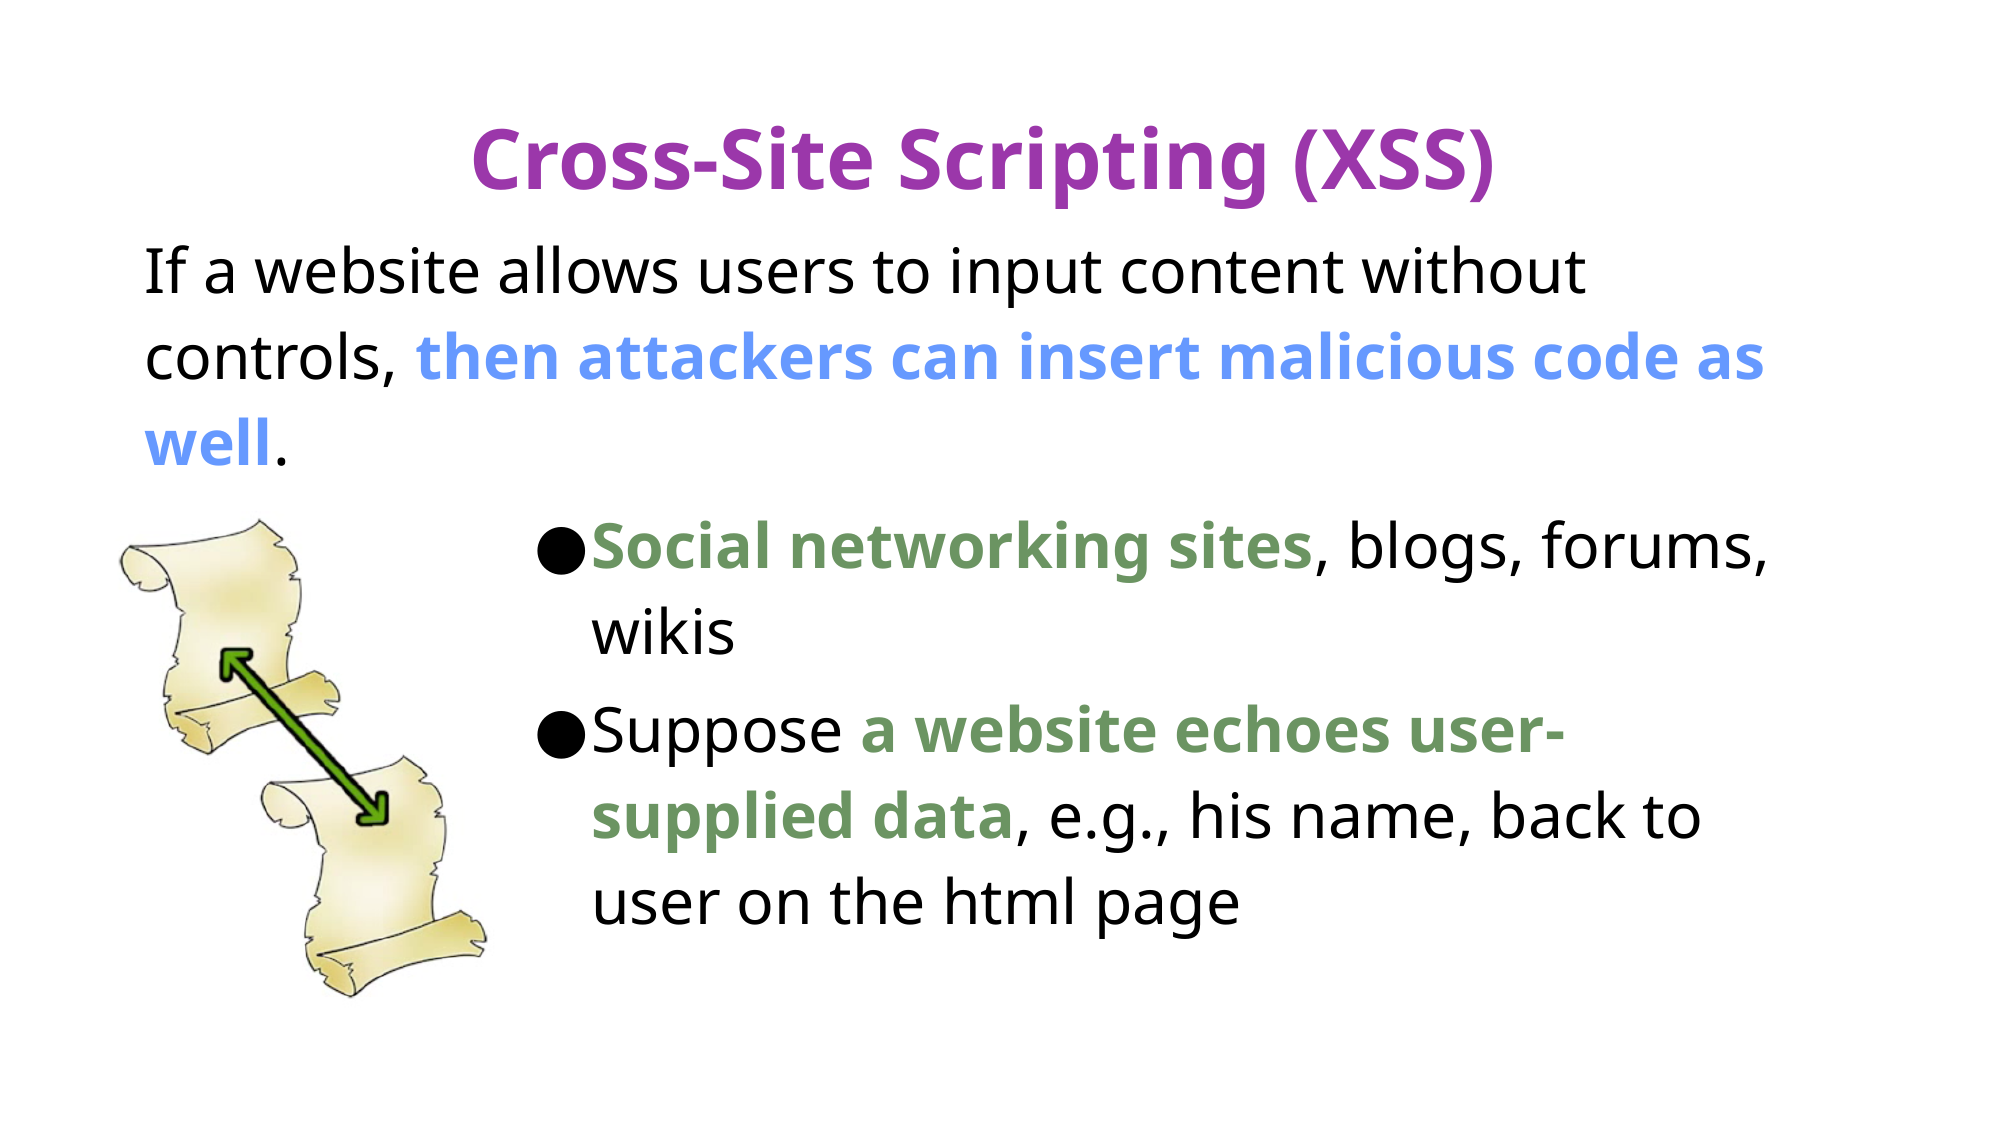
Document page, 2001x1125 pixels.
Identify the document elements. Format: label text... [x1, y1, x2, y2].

text_box Social networking sites, blogs, forums, wikis Suppose a website echoes user-supplied data, e.g., his name, back to user on the html page [454, 494, 1847, 1040]
title Cross-Site Scripting (XSS) [133, 37, 1834, 200]
list If a website allows users to input content without controls, then attackers can insert malicious code as well. [125, 200, 1834, 496]
picture [70, 497, 521, 1016]
